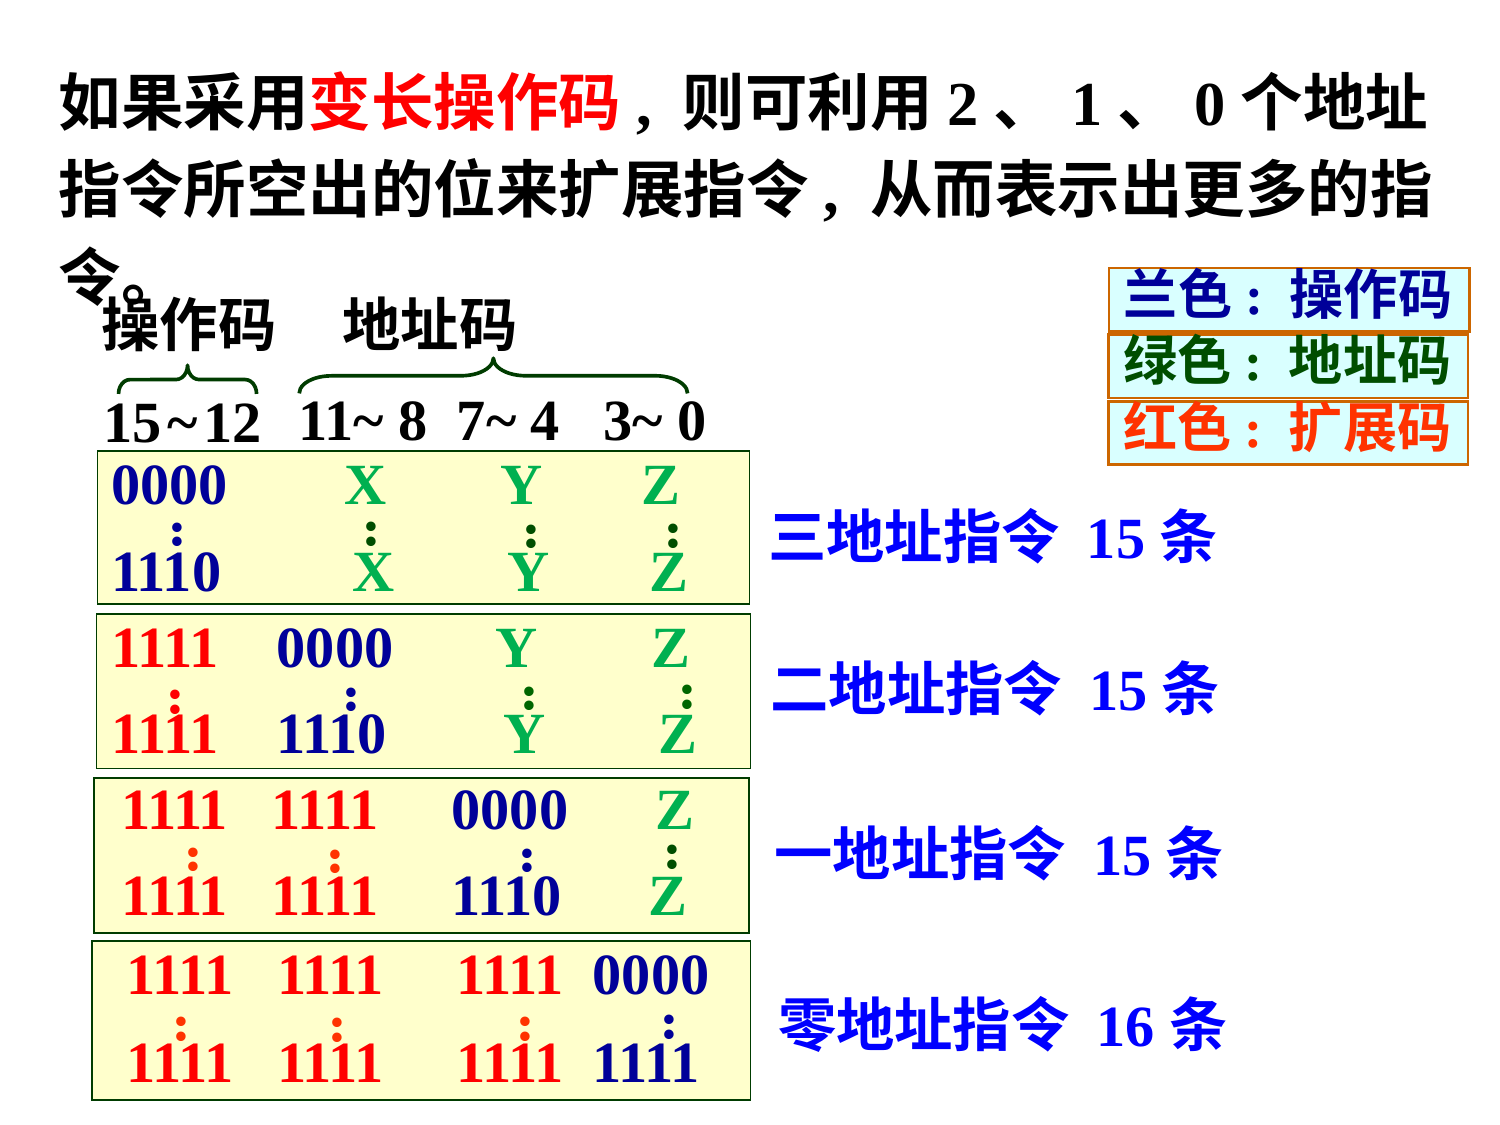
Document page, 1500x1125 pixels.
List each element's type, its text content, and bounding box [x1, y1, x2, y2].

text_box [93, 768, 758, 934]
text_box 二地址指令 15条 [768, 644, 1263, 730]
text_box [1108, 267, 1470, 469]
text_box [91, 936, 771, 1107]
text_box 一地址指令 15条 [763, 809, 1300, 895]
text_box 零地址指令 16条 [776, 980, 1364, 1066]
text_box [86, 280, 777, 463]
text_box 如果采用变长操作码, 则可利用2、1、0个地址指令所空出的位来扩展指令, 从而表示出更多的指令。 [43, 42, 1455, 320]
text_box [96, 606, 763, 774]
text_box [96, 444, 755, 605]
text_box 三地址指令 15条 [760, 492, 1248, 578]
